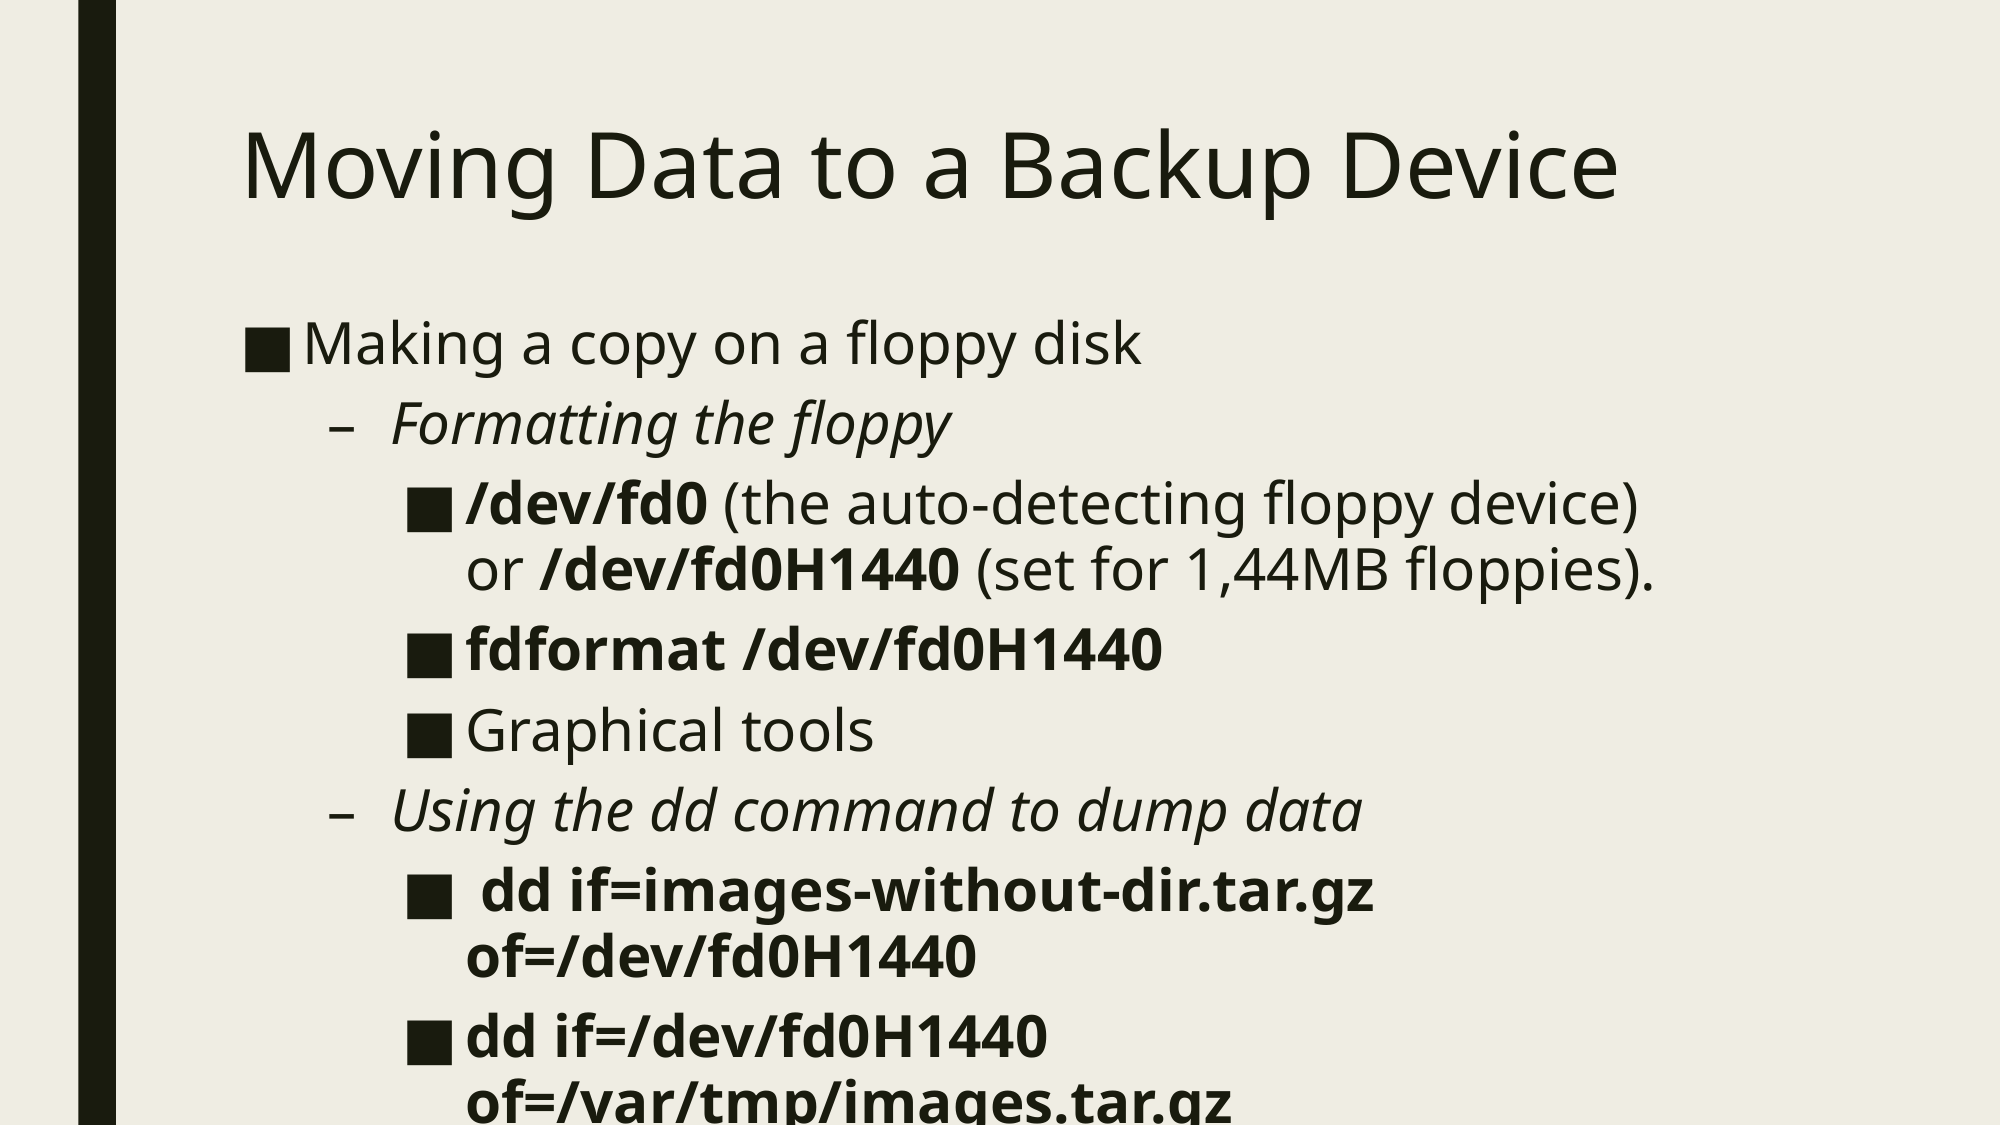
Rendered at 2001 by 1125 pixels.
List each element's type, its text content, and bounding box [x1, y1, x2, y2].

title Moving Data to a Backup Device [225, 112, 1800, 304]
list Making a copy on a floppy disk Formatting the floppy /dev/fd0 (the auto-detecting floppy device) or /dev/fd0H1440 (set for 1,44MB floppies). fdformat /dev/fd0H1440 Graphical tools Using the dd command to dump data dd if=images-without-dir.tar.gz of=/dev/fd0H1440 dd if=/dev/fd0H1440 of=/var/tmp/images.tar.gz [225, 304, 1800, 892]
